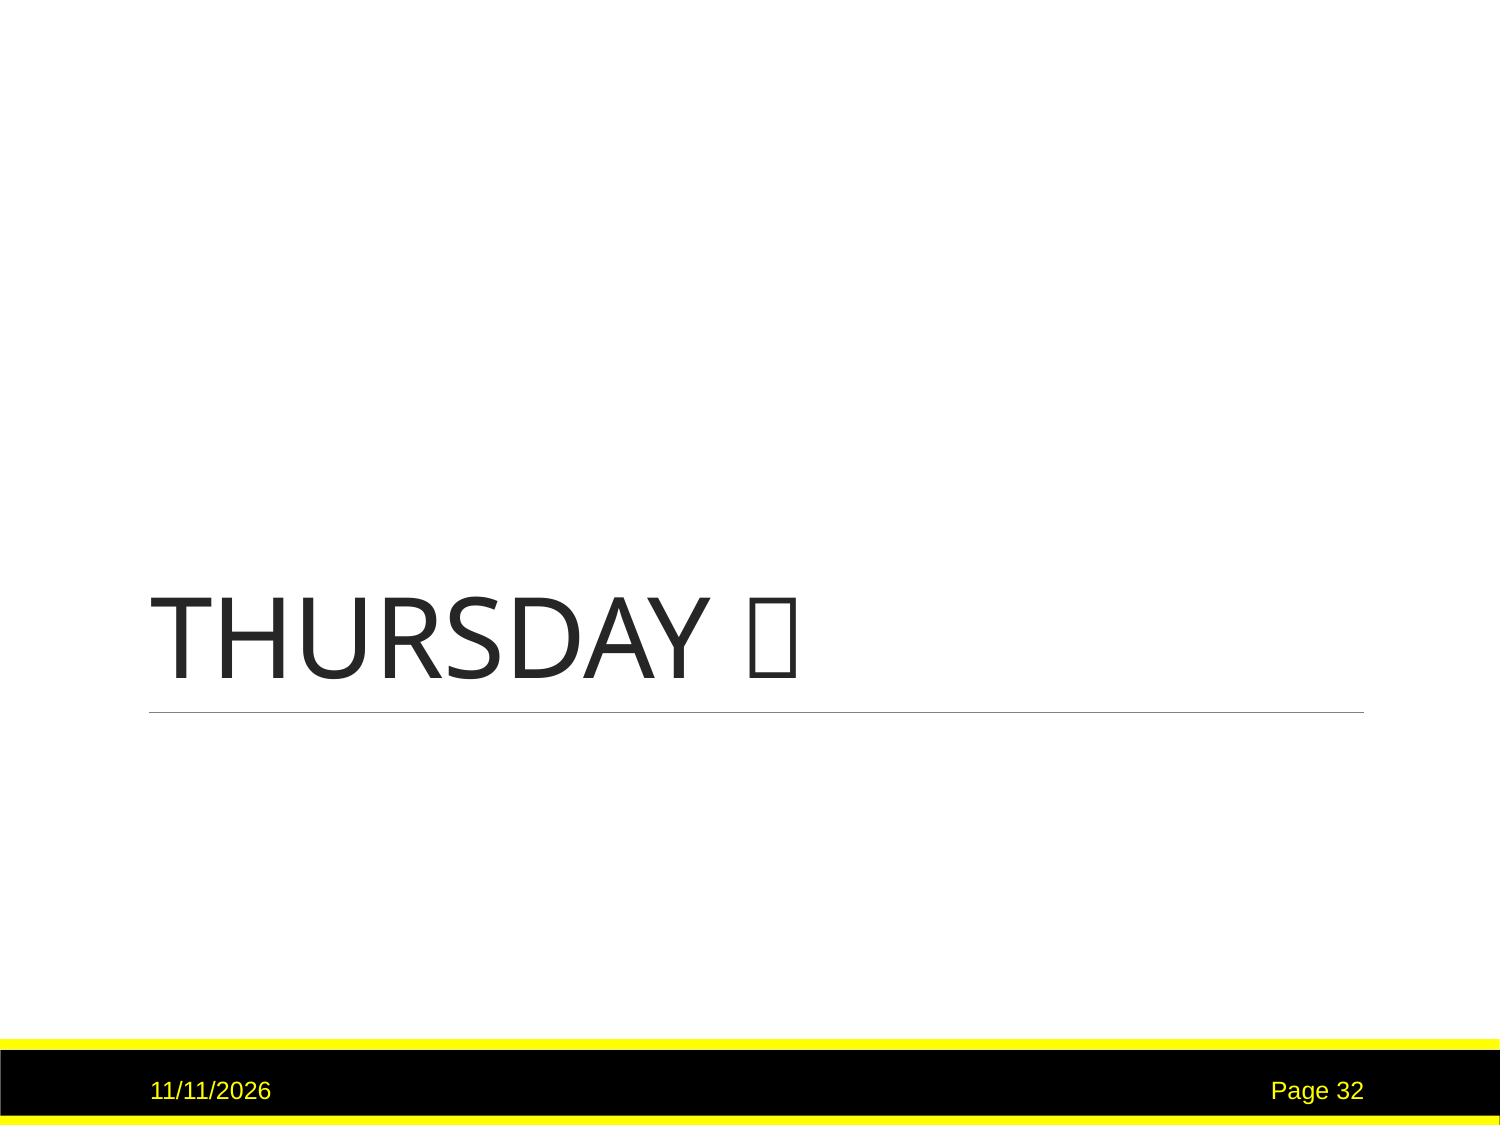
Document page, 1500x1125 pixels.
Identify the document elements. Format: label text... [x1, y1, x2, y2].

title THURSDAY  [135, 439, 1373, 710]
slide_number Page 32 [1218, 1059, 1380, 1120]
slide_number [135, 1059, 440, 1120]
